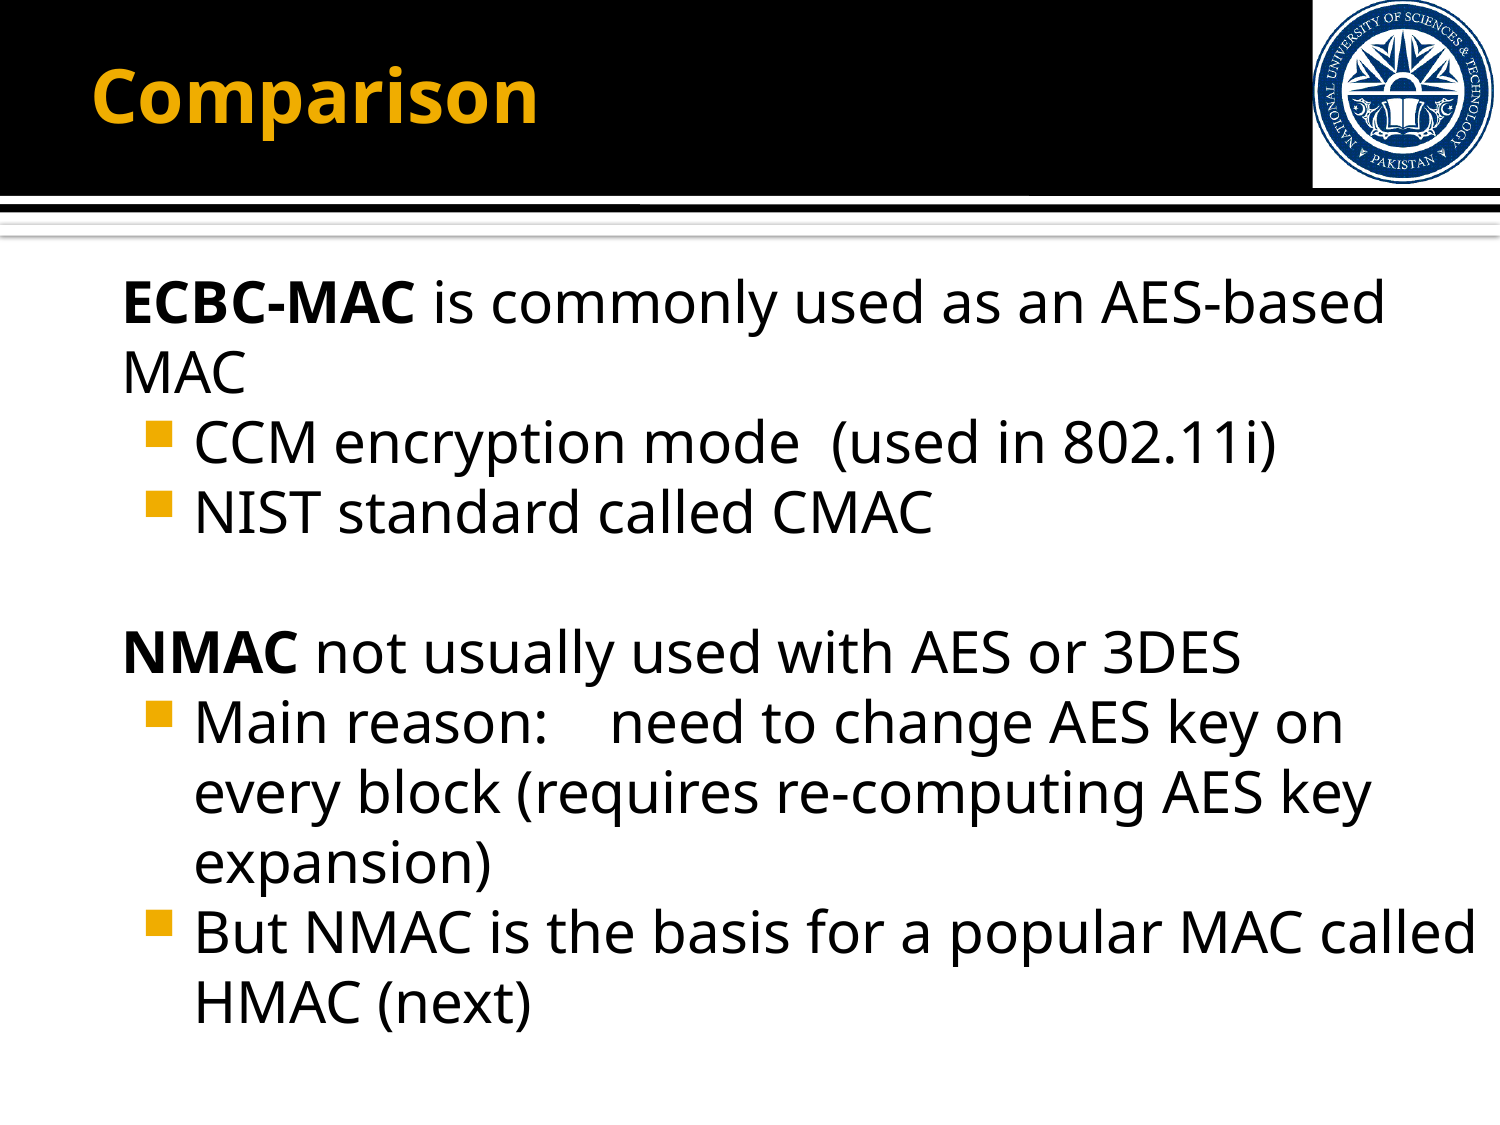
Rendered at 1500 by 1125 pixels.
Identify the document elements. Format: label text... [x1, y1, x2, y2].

list ECBC-MAC is commonly used as an AES-based MAC CCM encryption mode (used in 802.11i) NIST standard called CMAC NMAC not usually used with AES or 3DES Main reason: need to change AES key on every block (requires re-computing AES key expansion) But NMAC is the basis for a popular MAC called HMAC (next) [112, 249, 1500, 1050]
picture [1312, 0, 1500, 188]
title Comparison [75, 12, 1313, 175]
